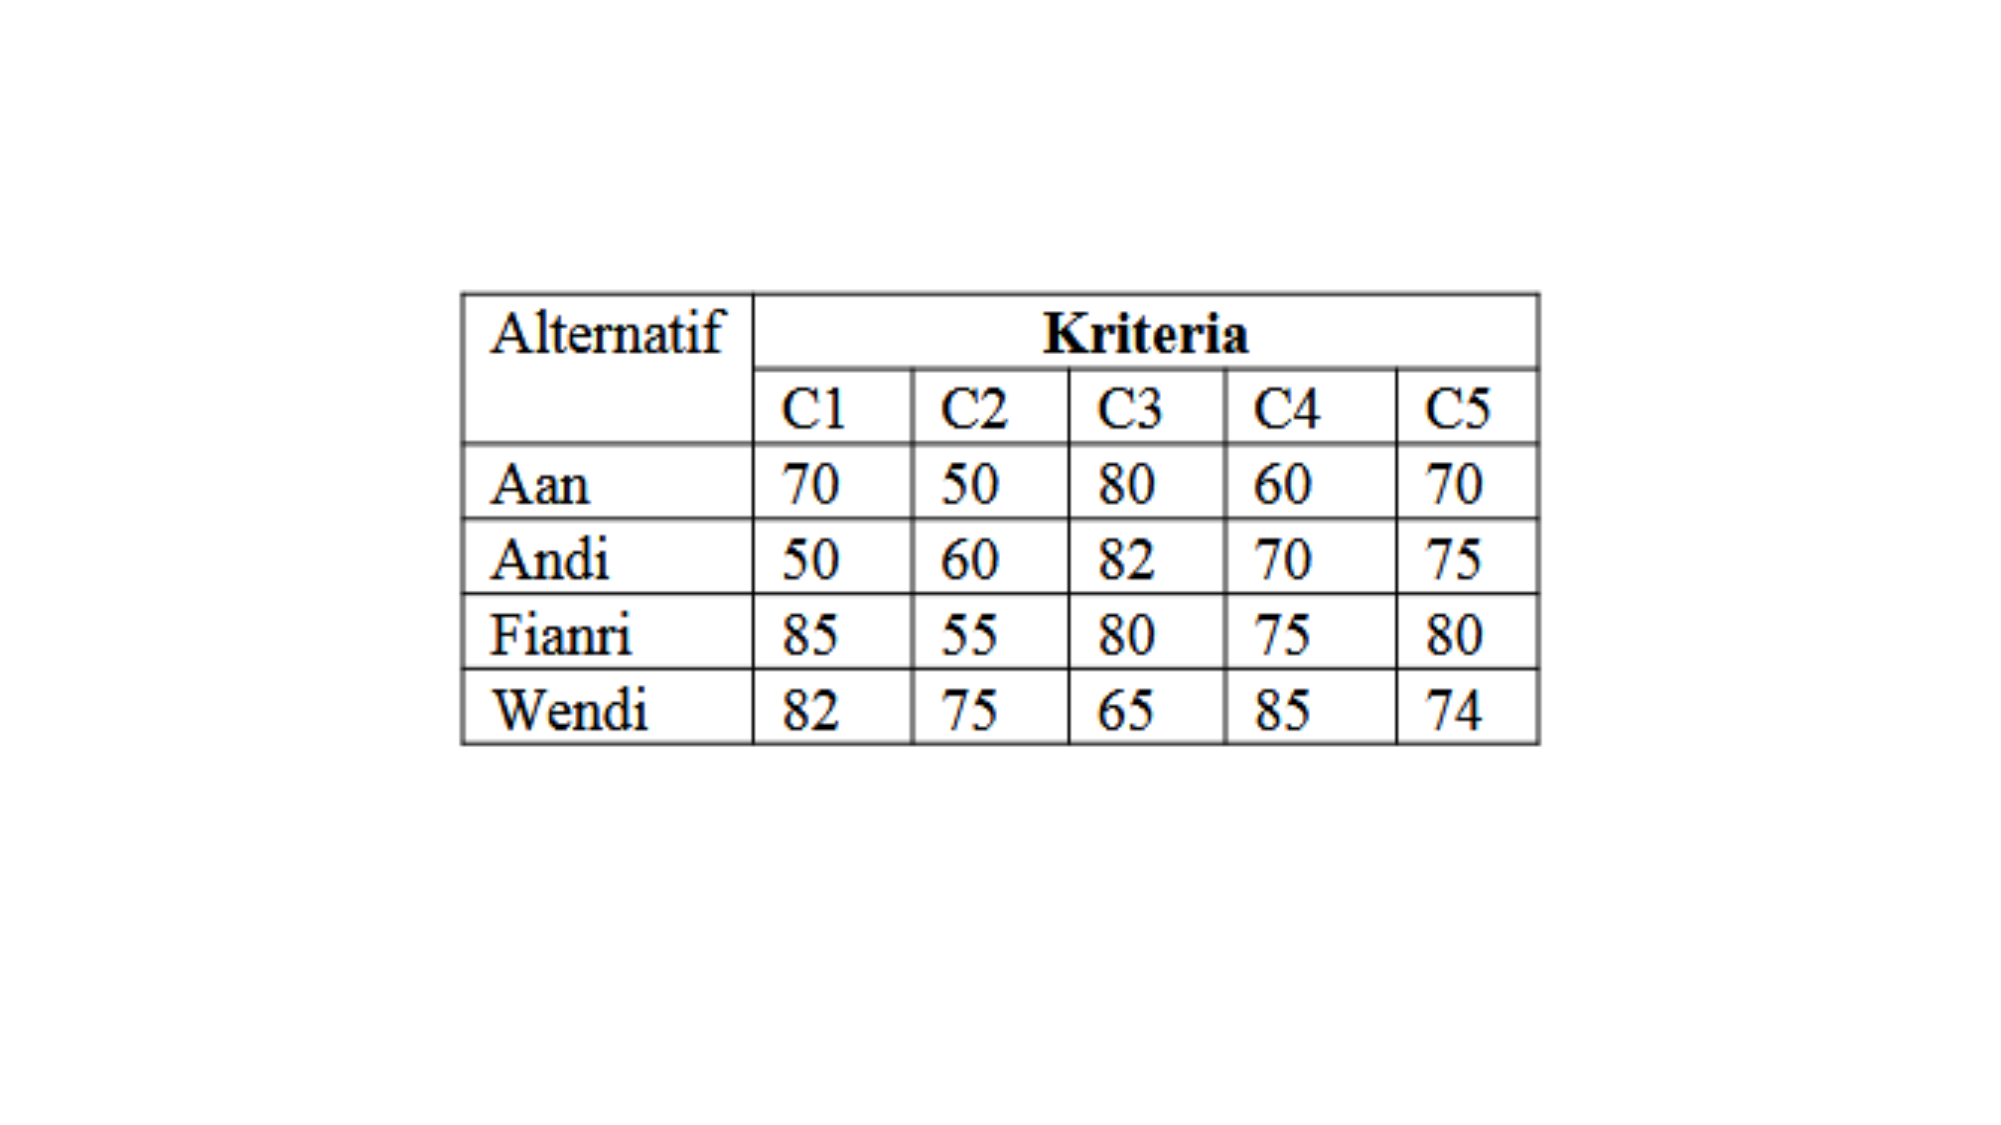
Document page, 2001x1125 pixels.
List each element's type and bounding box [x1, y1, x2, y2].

picture [422, 244, 1578, 791]
